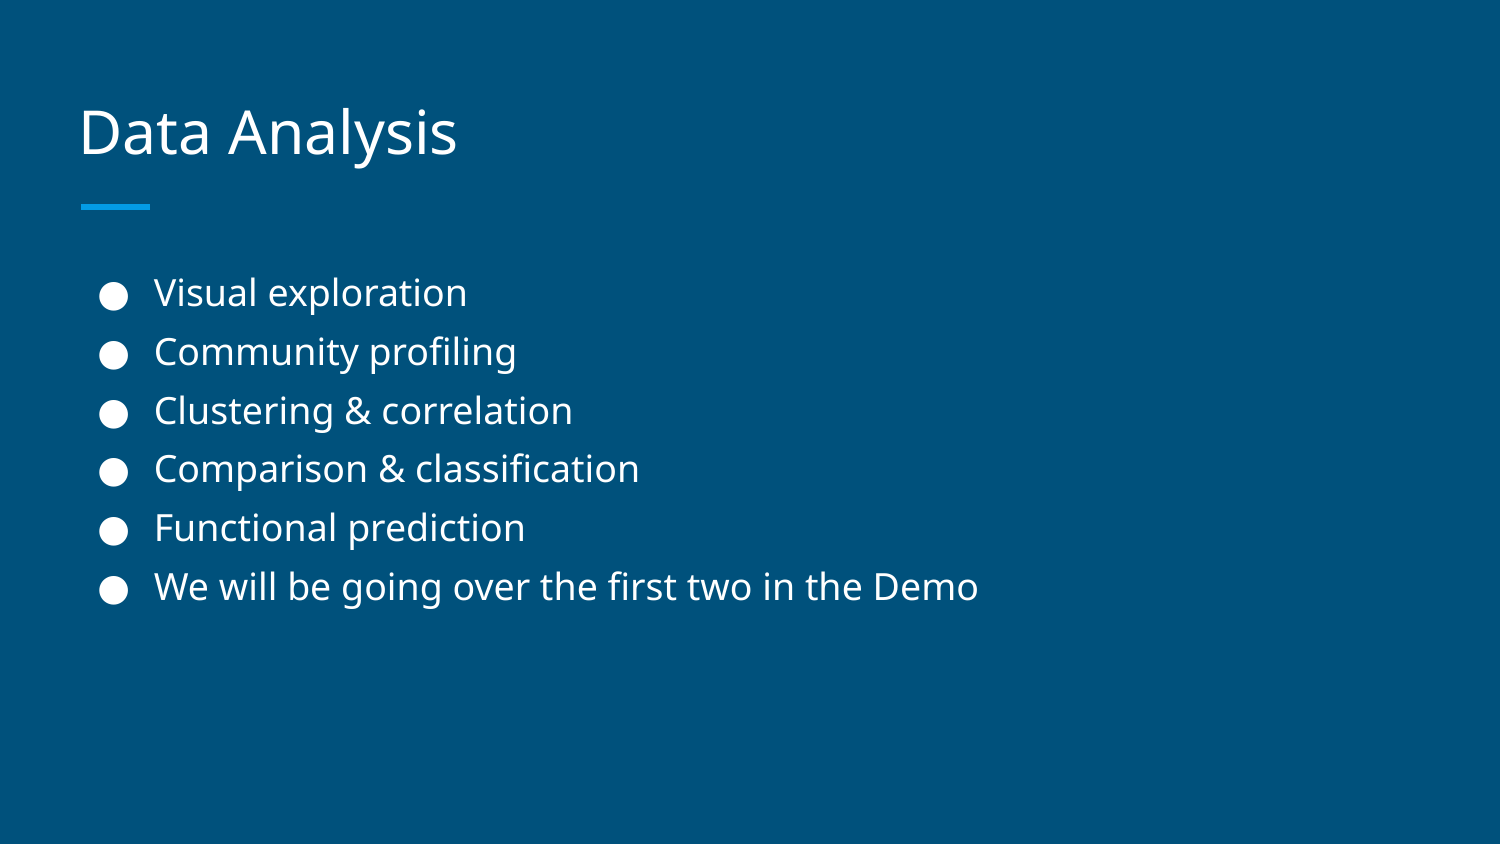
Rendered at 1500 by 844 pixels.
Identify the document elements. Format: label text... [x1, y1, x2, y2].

list Visual exploration Community profiling Clustering & correlation Comparison & classification Functional prediction We will be going over the first two in the Demo [63, 244, 1437, 750]
title Data Analysis [63, 75, 1437, 188]
